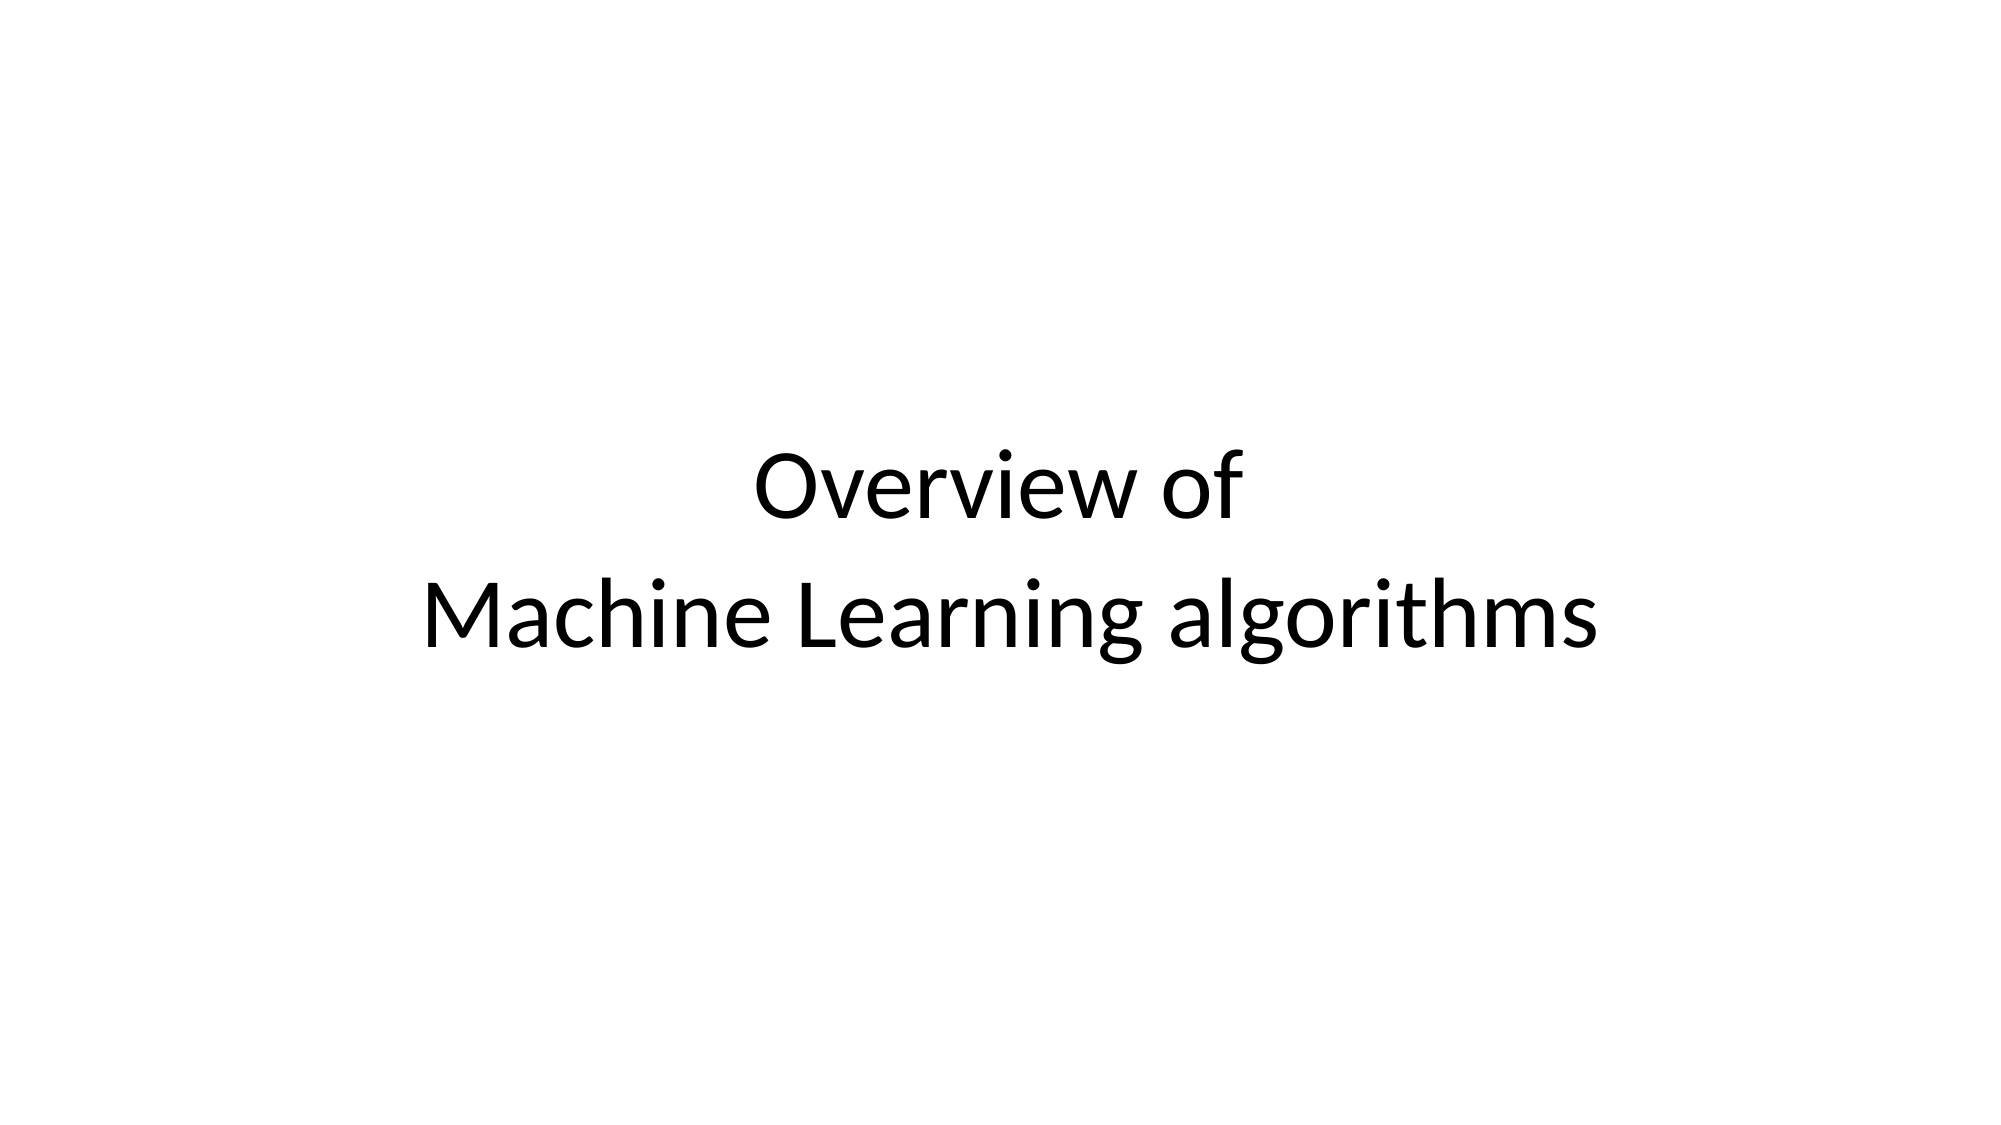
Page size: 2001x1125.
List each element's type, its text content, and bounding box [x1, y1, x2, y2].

list Overview of Machine Learning algorithms [150, 389, 1871, 712]
